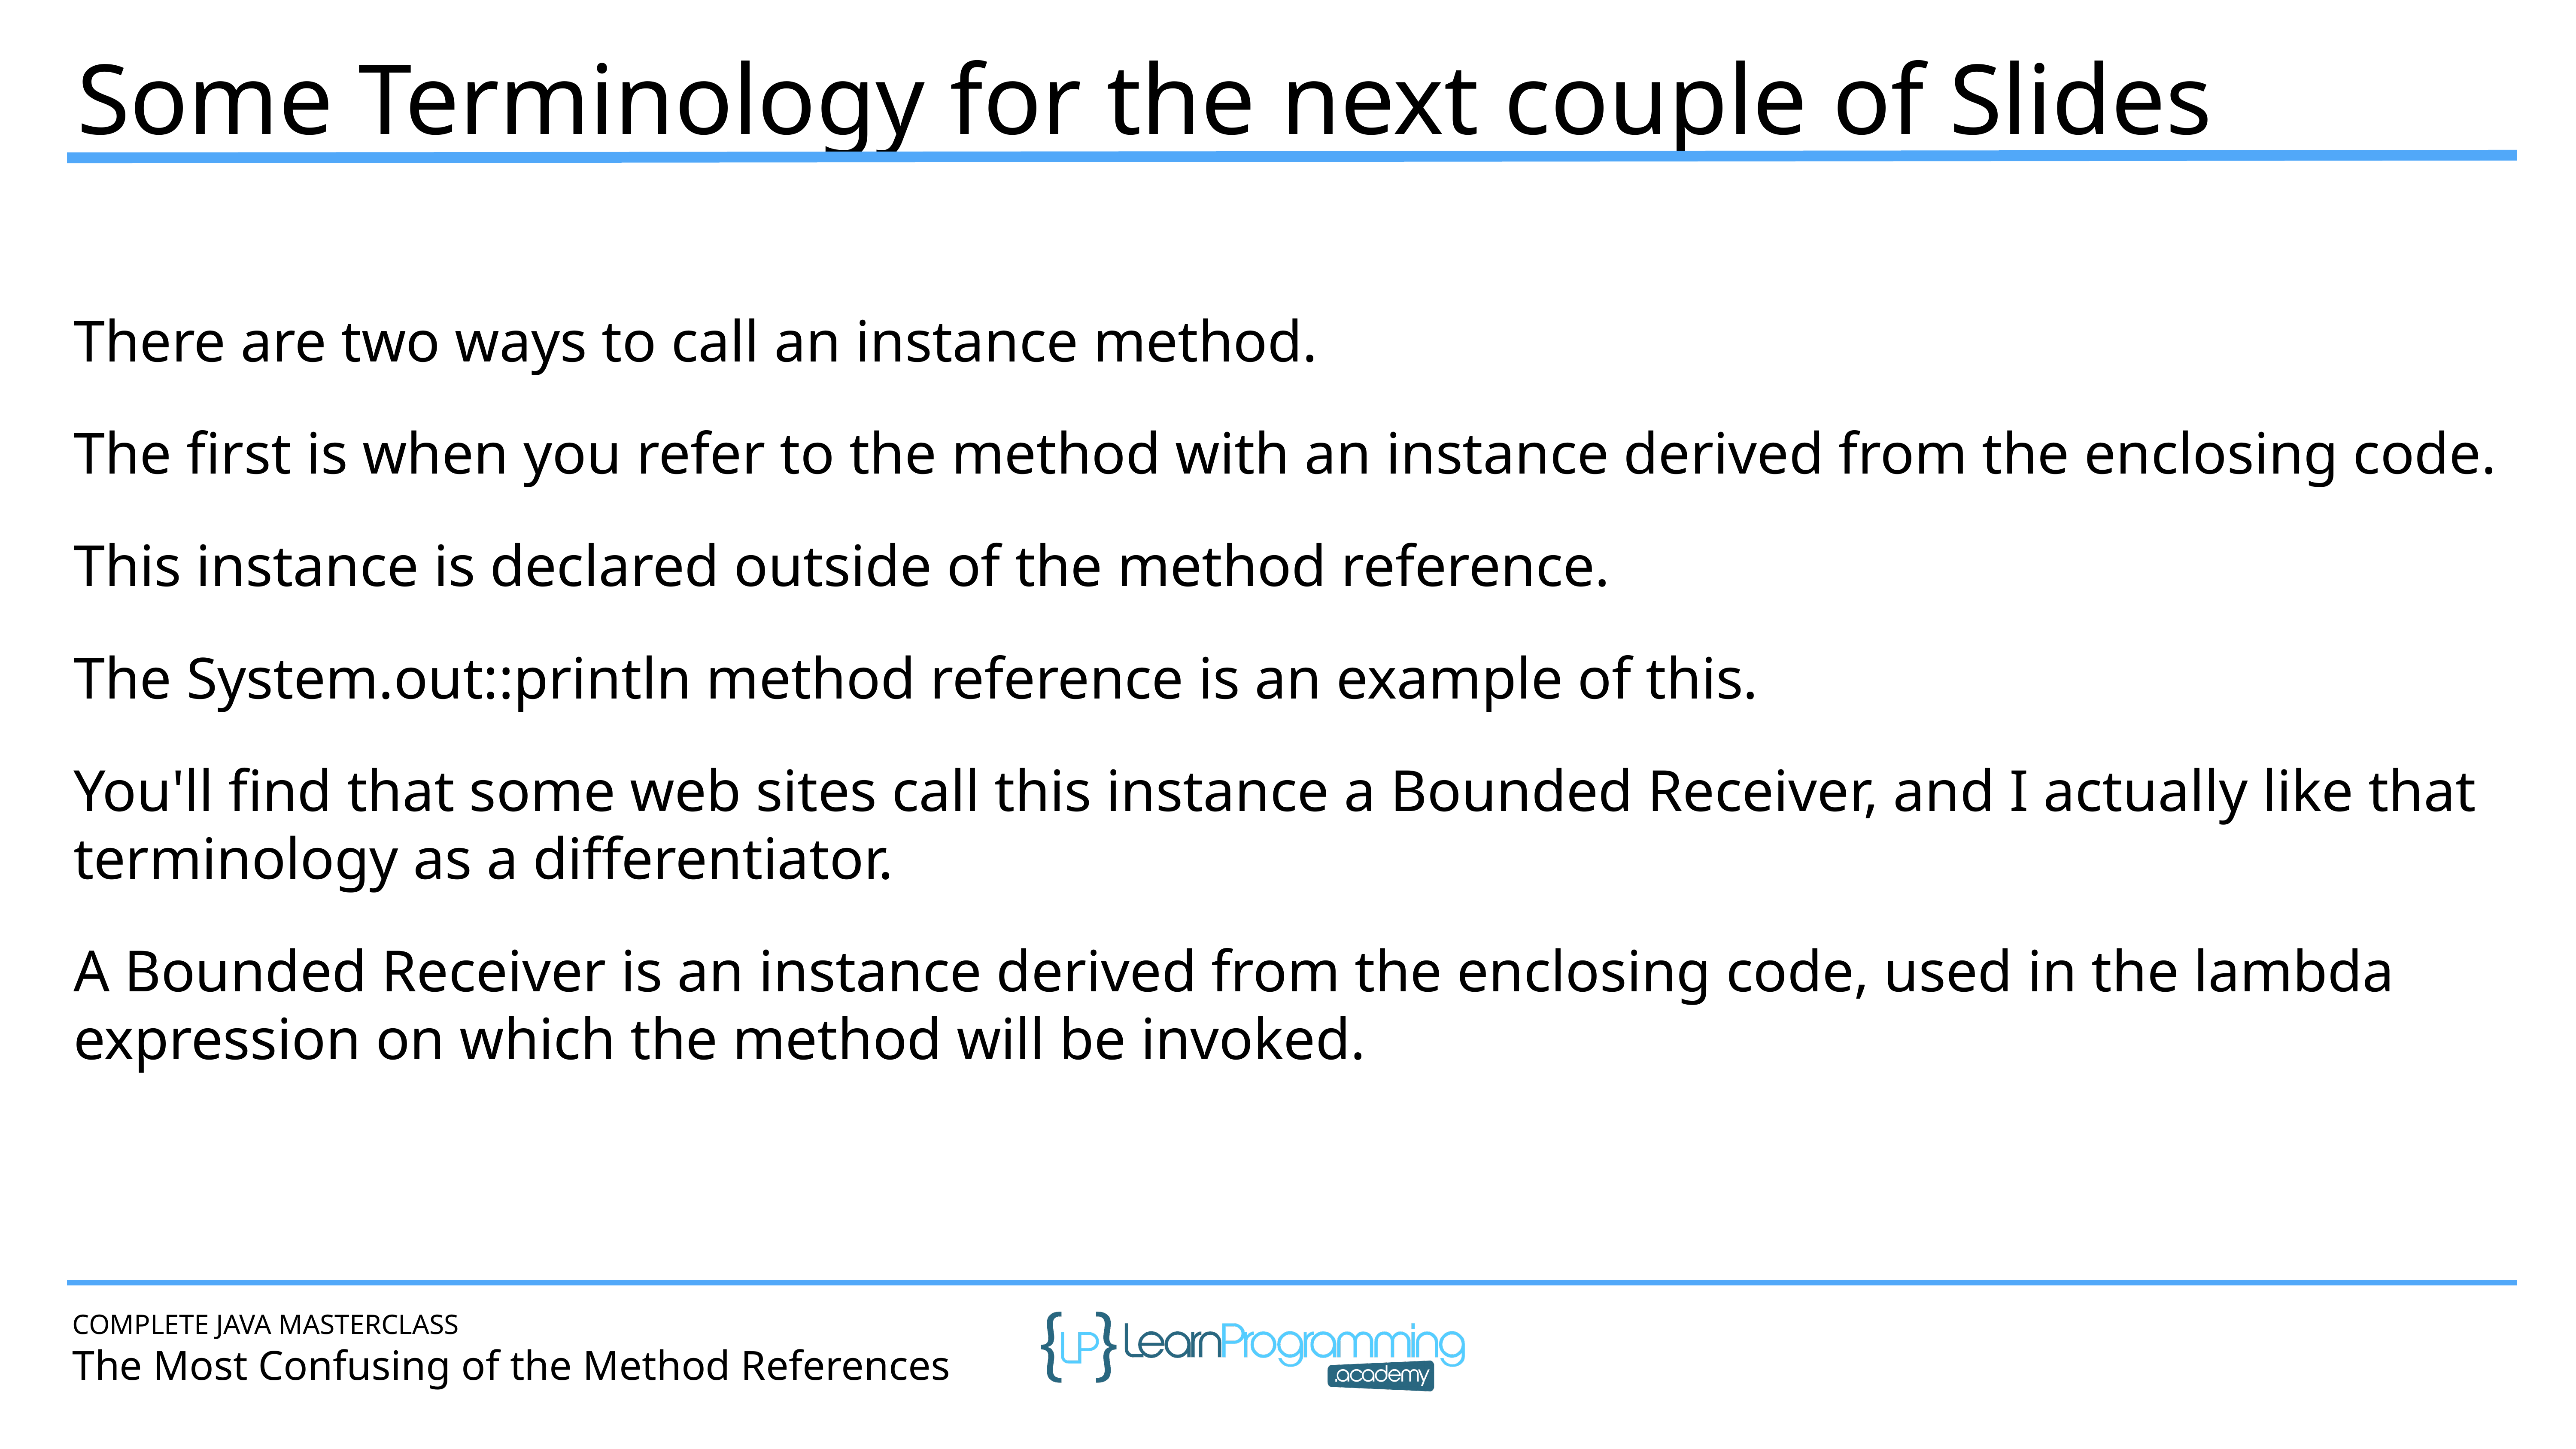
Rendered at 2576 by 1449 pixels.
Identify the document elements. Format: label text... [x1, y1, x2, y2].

text_box Some Terminology for the next couple of Slides [71, 32, 2219, 159]
picture [1032, 1302, 1477, 1400]
text_box There are two ways to call an instance method. The first is when you refer to the method with an instance derived from the enclosing code. This instance is declared outside of the method reference. The System.out::println method reference is an example of this. You'll find that some web sites call this instance a Bounded Receiver, and I actually like that terminology as a differentiator. A Bounded Receiver is an instance derived from the enclosing code, used in the lambda expression on which the method will be invoked. [67, 301, 2517, 1139]
text_box COMPLETE JAVA MASTERCLASS The Most Confusing of the Method References [67, 1302, 1030, 1394]
